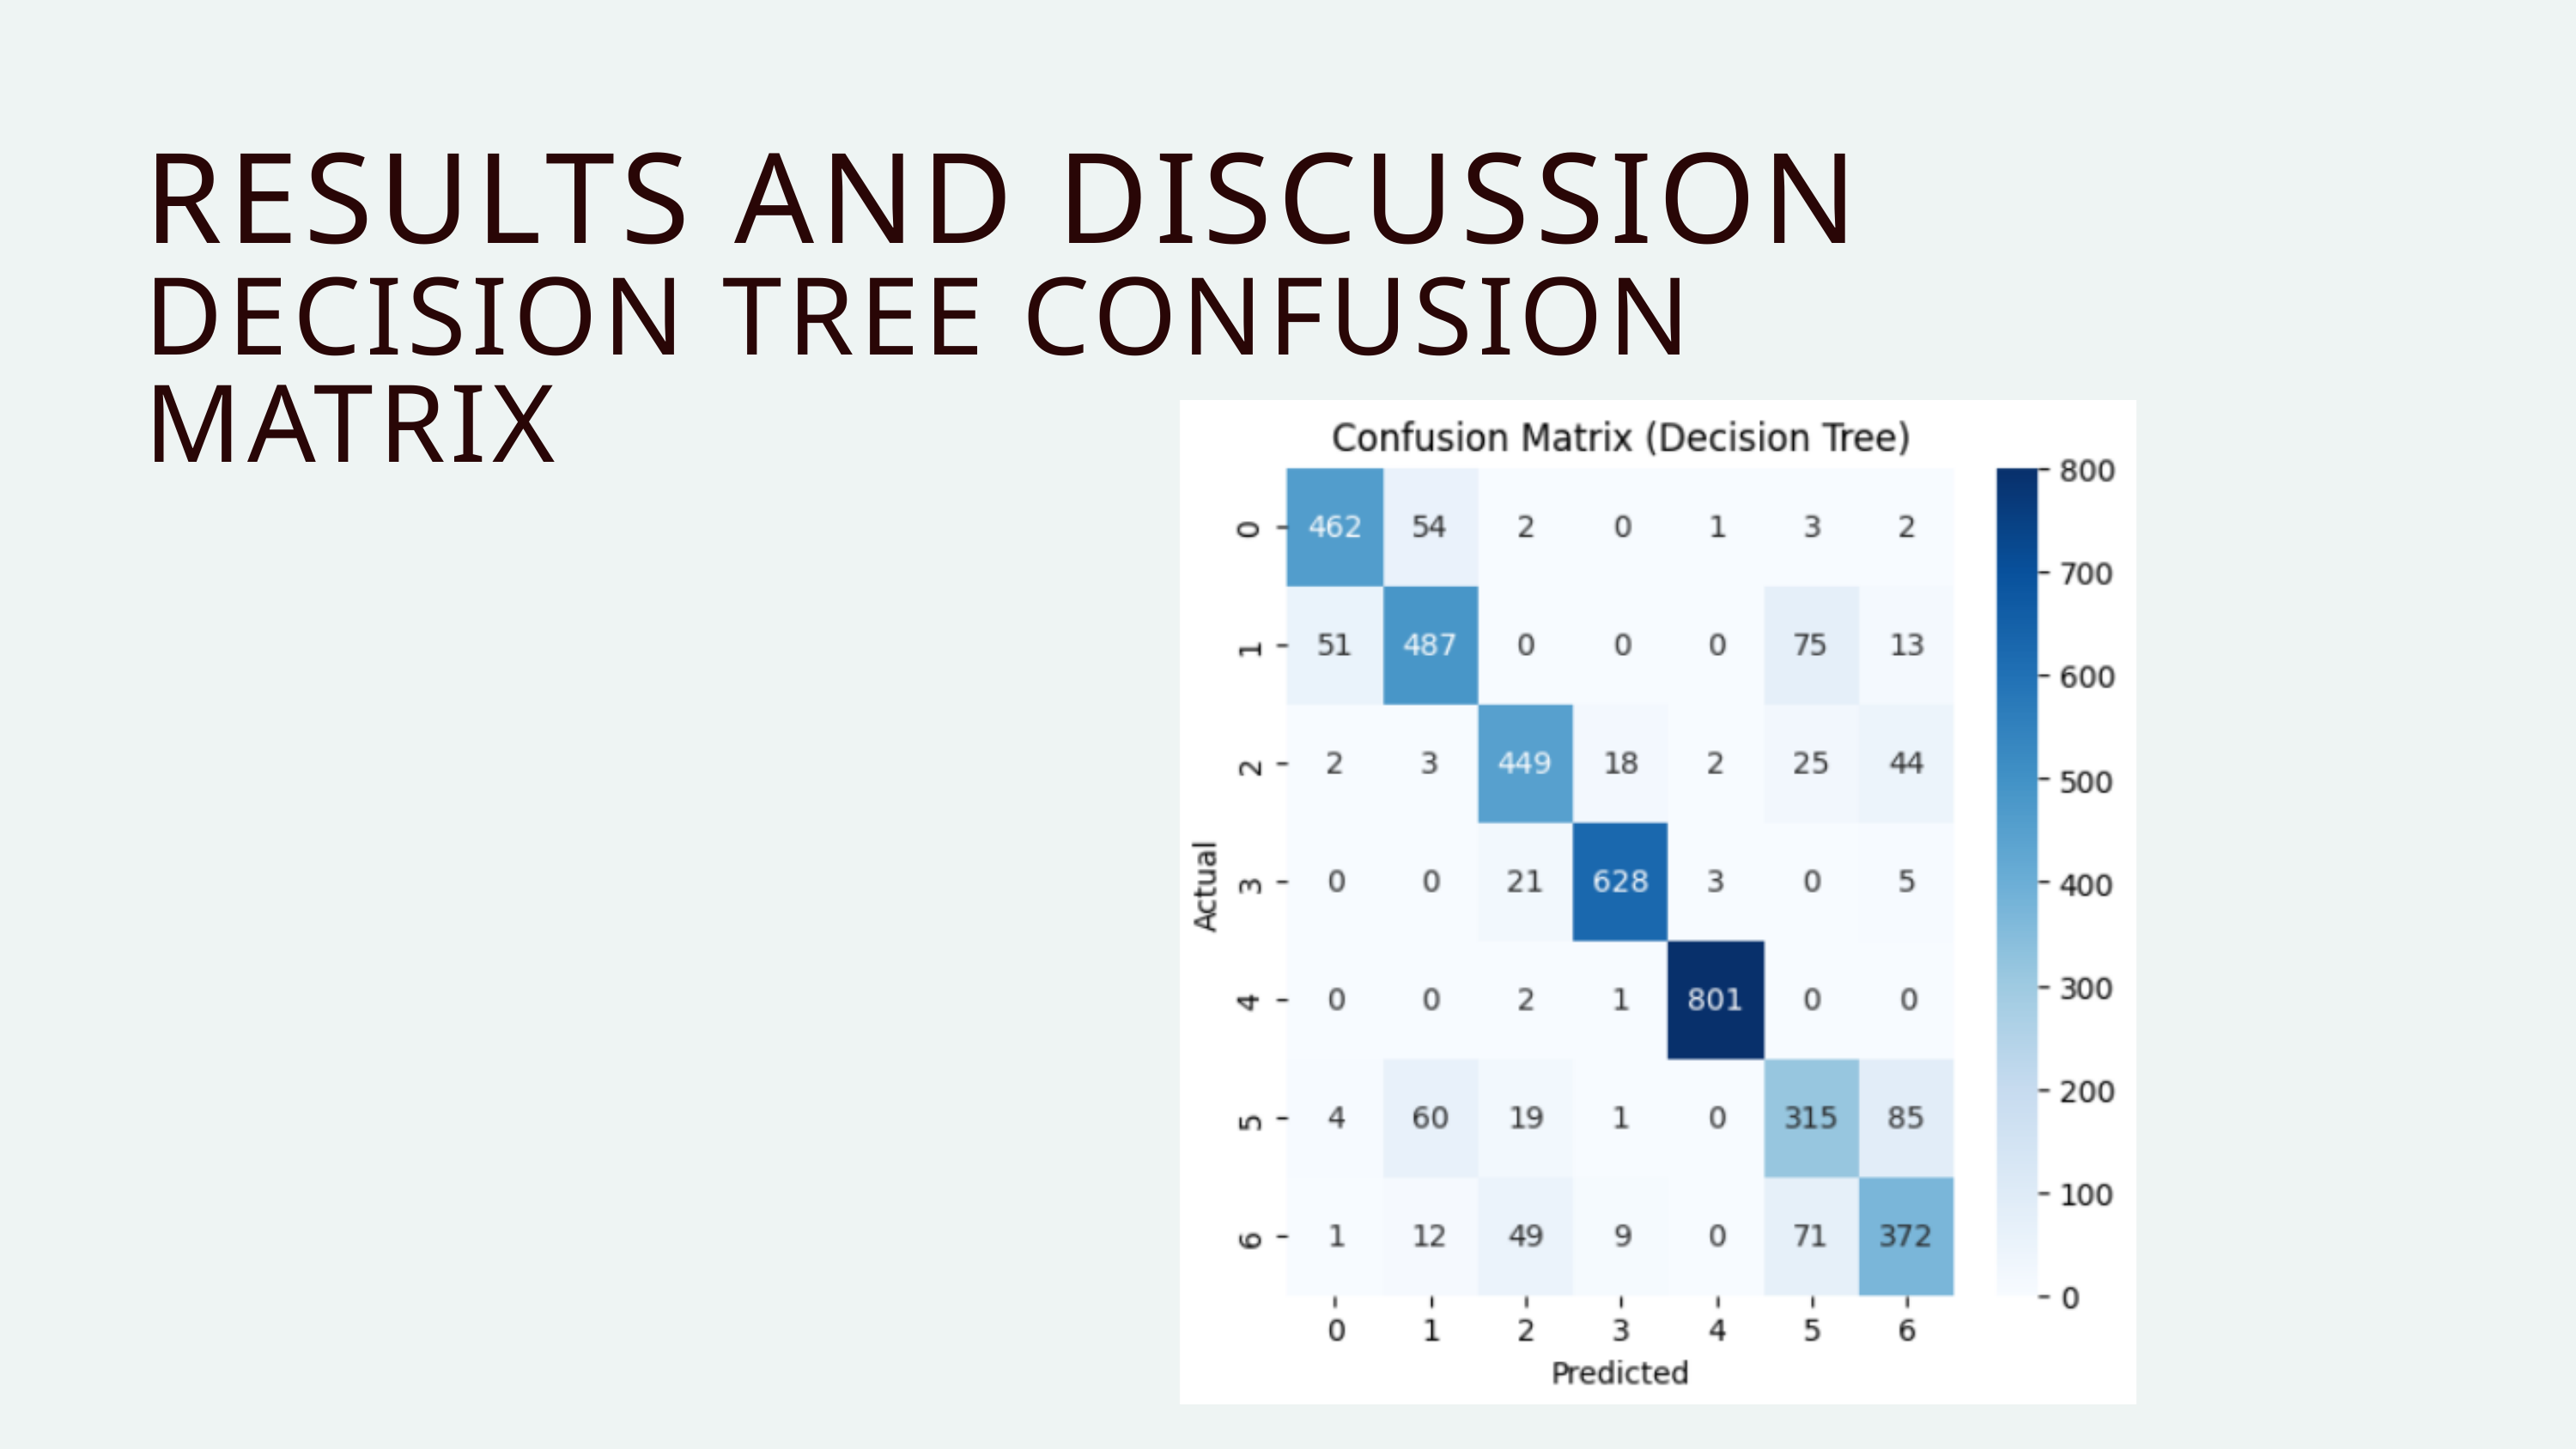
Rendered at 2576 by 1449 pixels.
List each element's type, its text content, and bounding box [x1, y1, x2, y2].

text_box [1179, 400, 2137, 1404]
text_box RESULTS AND DISCUSSION DECISION TREE CONFUSION MATRIX [144, 143, 1914, 483]
